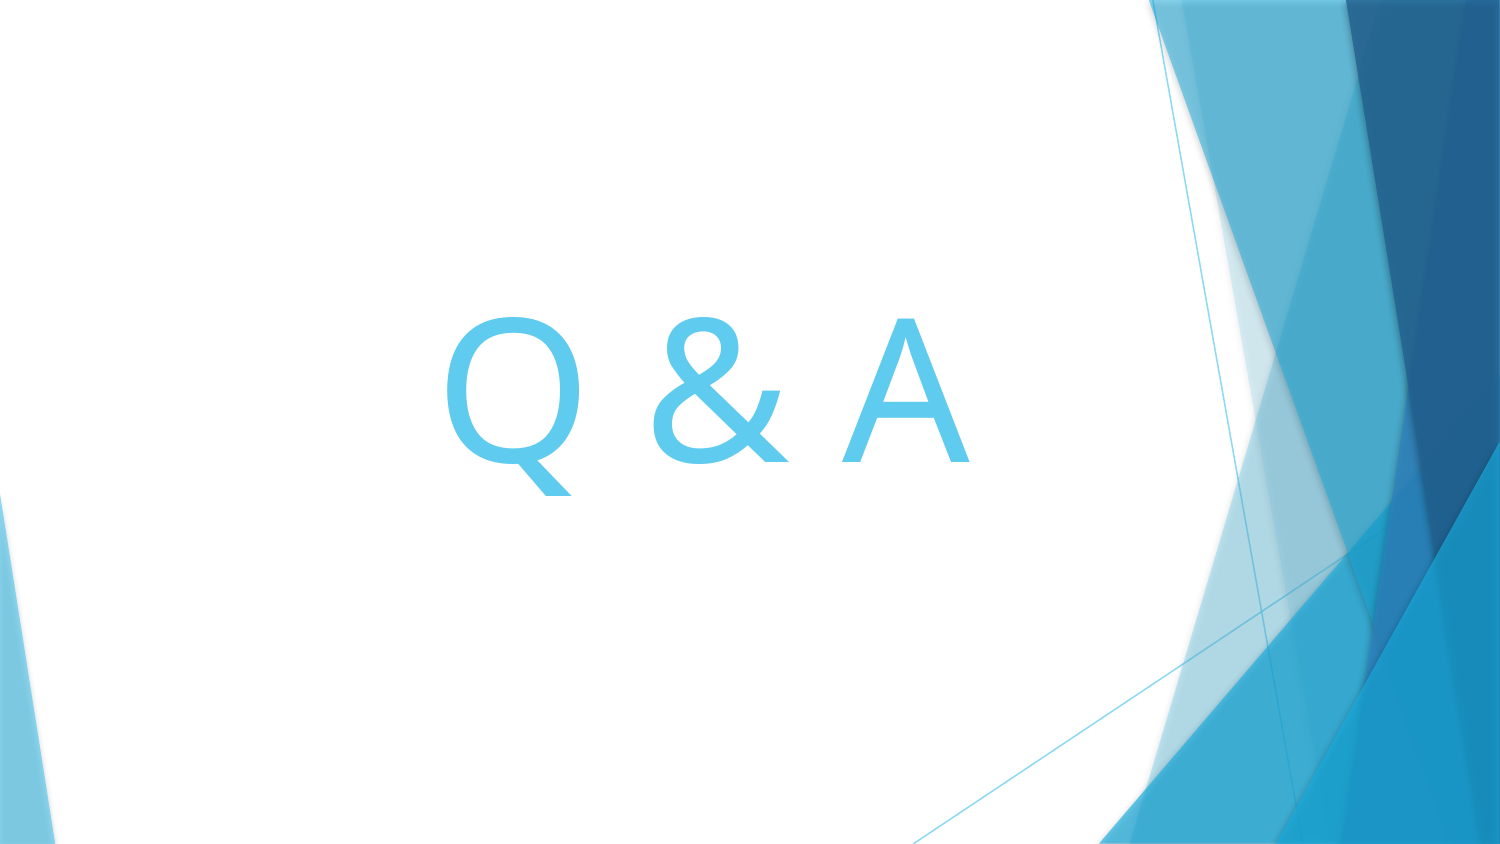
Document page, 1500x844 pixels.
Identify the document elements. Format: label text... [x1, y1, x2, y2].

title Q & A [174, 285, 1232, 510]
